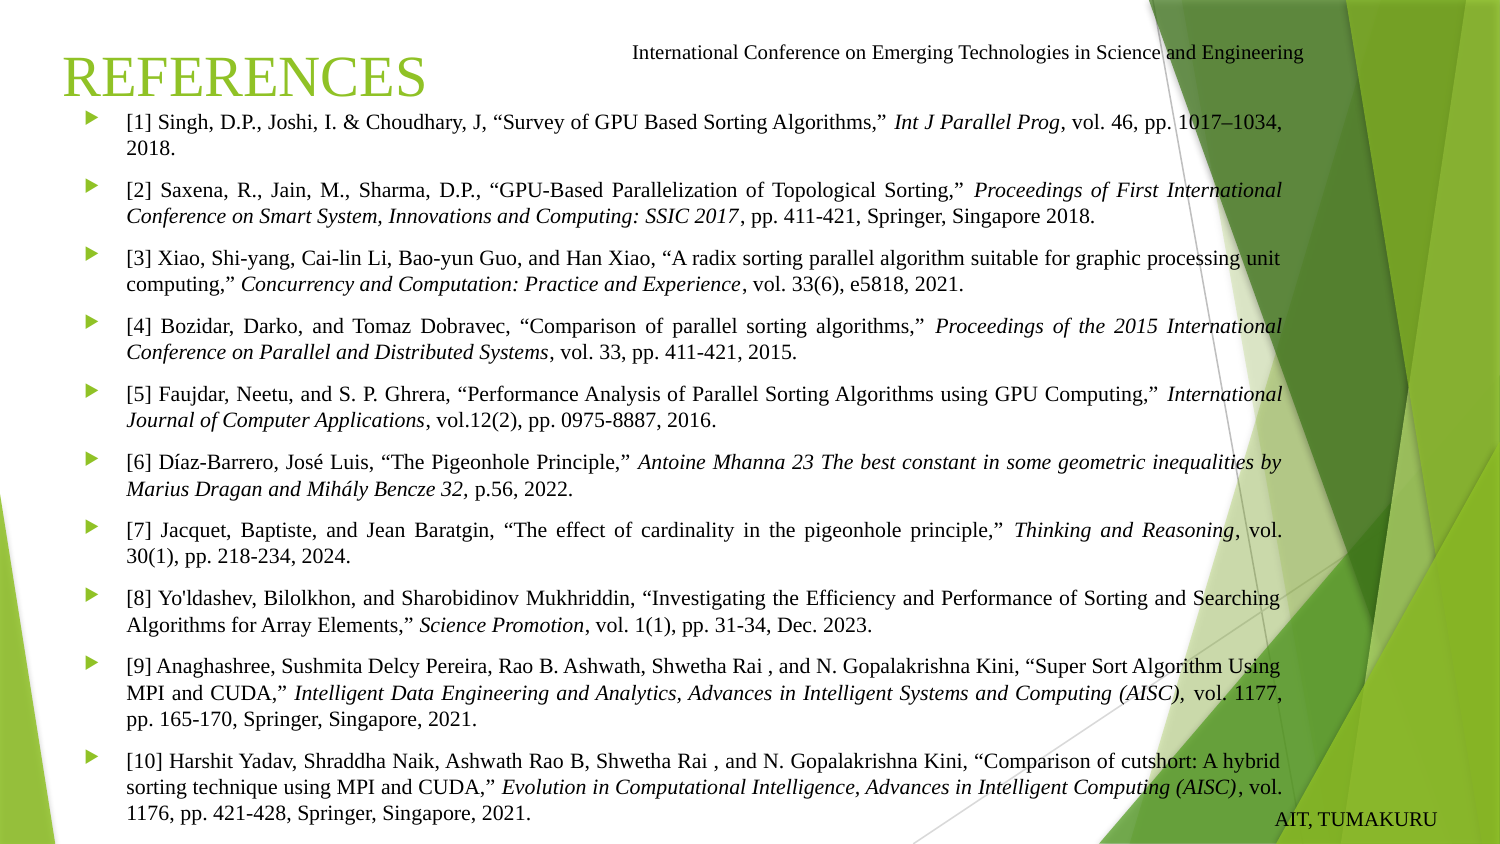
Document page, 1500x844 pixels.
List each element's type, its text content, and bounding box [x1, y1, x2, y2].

list [1] Singh, D.P., Joshi, I. & Choudhary, J, “Survey of GPU Based Sorting Algorithms,” Int J Parallel Prog, vol. 46, pp. 1017–1034, 2018. [2] Saxena, R., Jain, M., Sharma, D.P., “GPU-Based Parallelization of Topological Sorting,” Proceedings of First International Conference on Smart System, Innovations and Computing: SSIC 2017, pp. 411-421, Springer, Singapore 2018. [3] Xiao, Shi-yang, Cai-lin Li, Bao-yun Guo, and Han Xiao, “A radix sorting parallel algorithm suitable for graphic processing unit computing,” Concurrency and Computation: Practice and Experience, vol. 33(6), e5818, 2021. [4] Bozidar, Darko, and Tomaz Dobravec, “Comparison of parallel sorting algorithms,” Proceedings of the 2015 International Conference on Parallel and Distributed Systems, vol. 33, pp. 411-421, 2015. [5] Faujdar, Neetu, and S. P. Ghrera, “Performance Analysis of Parallel Sorting Algorithms using GPU Computing,” International Journal of Computer Applications, vol.12(2), pp. 0975-8887, 2016. [6] Díaz-Barrero, José Luis, “The Pigeonhole Principle,” Antoine Mhanna 23 The best constant in some geometric inequalities by Marius Dragan and Mihály Bencze 32, p.56, 2022. [7] Jacquet, Baptiste, and Jean Baratgin, “The effect of cardinality in the pigeonhole principle,” Thinking and Reasoning, vol. 30(1), pp. 218-234, 2024. [8] Yo'ldashev, Bilolkhon, and Sharobidinov Mukhriddin, “Investigating the Efficiency and Performance of Sorting and Searching Algorithms for Array Elements,” Science Promotion, vol. 1(1), pp. 31-34, Dec. 2023. [9] Anaghashree, Sushmita Delcy Pereira, Rao B. Ashwath, Shwetha Rai , and N. Gopalakrishna Kini, “Super Sort Algorithm Using MPI and CUDA,” Intelligent Data Engineering and Analytics, Advances in Intelligent Systems and Computing (AISC), vol. 1177, pp. 165-170, Springer, Singapore, 2021. [10] Harshit Yadav, Shraddha Naik, Ashwath Rao B, Shwetha Rai , and N. Gopalakrishna Kini, “Comparison of cutshort: A hybrid sorting technique using MPI and CUDA,” Evolution in Computational Intelligence, Advances in Intelligent Computing (AISC), vol. 1176, pp. 421-428, Springer, Singapore, 2021. [69, 99, 1298, 744]
text_box AIT, TUMAKURU [1254, 798, 1500, 839]
title REFERENCES [47, 31, 1106, 122]
text_box International Conference on Emerging Technologies in Science and Engineering [617, 31, 1333, 71]
